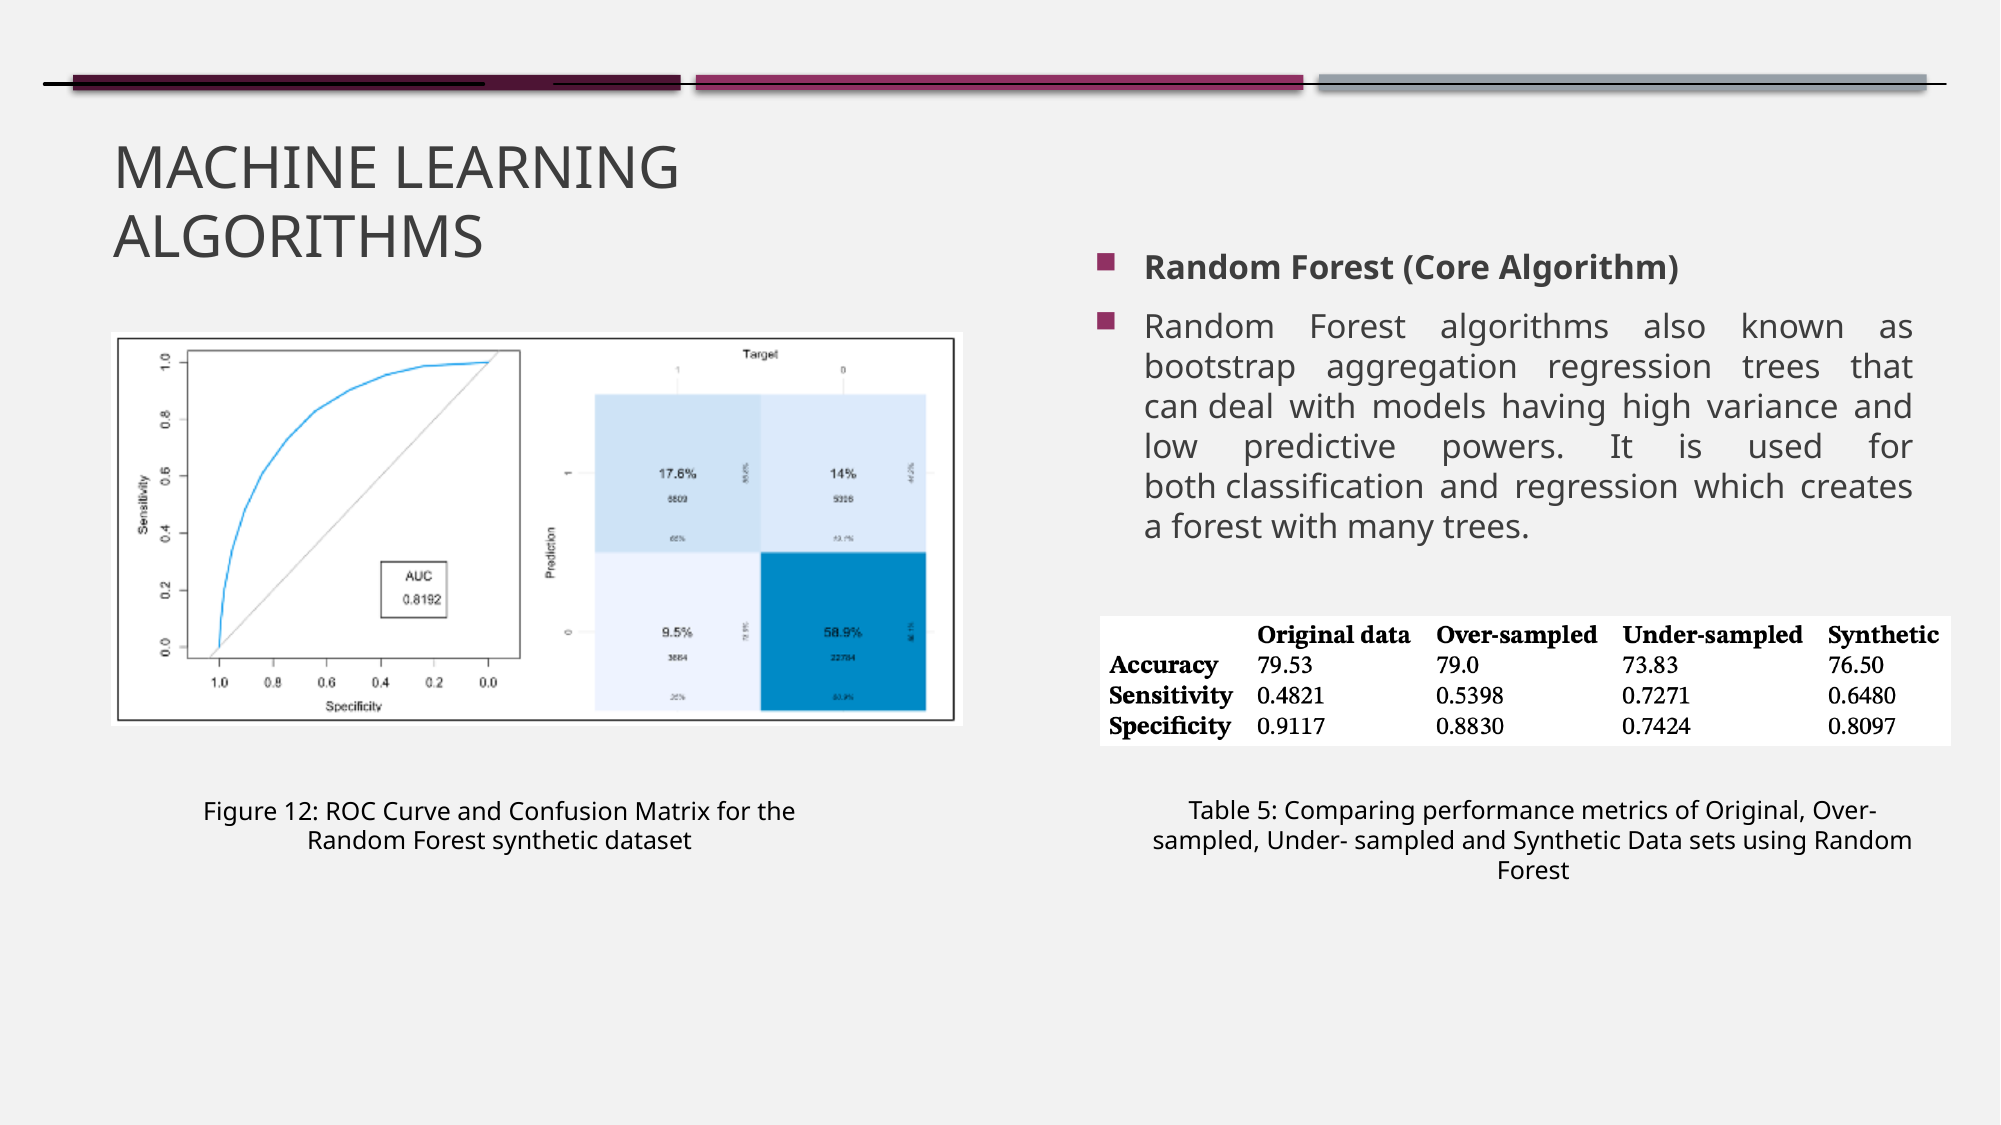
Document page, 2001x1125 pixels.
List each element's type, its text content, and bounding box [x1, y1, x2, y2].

picture [1099, 616, 1951, 747]
text_box Table 5: Comparing performance metrics of Original, Over-sampled, Under- sampled and Synthetic Data sets using Random Forest [1137, 787, 1930, 922]
picture [111, 331, 963, 727]
text_box Figure 12: ROC Curve and Confusion Matrix for the Random Forest synthetic dataset [174, 787, 826, 893]
text_box Machine Learning Algorithms [98, 84, 977, 455]
text_box Random Forest (Core Algorithm) Random Forest algorithms also known as bootstrap aggregation regression trees that can deal with models having high variance and low predictive powers. It is used for both classification and regression which creates a forest with many trees. [1029, 239, 1930, 610]
